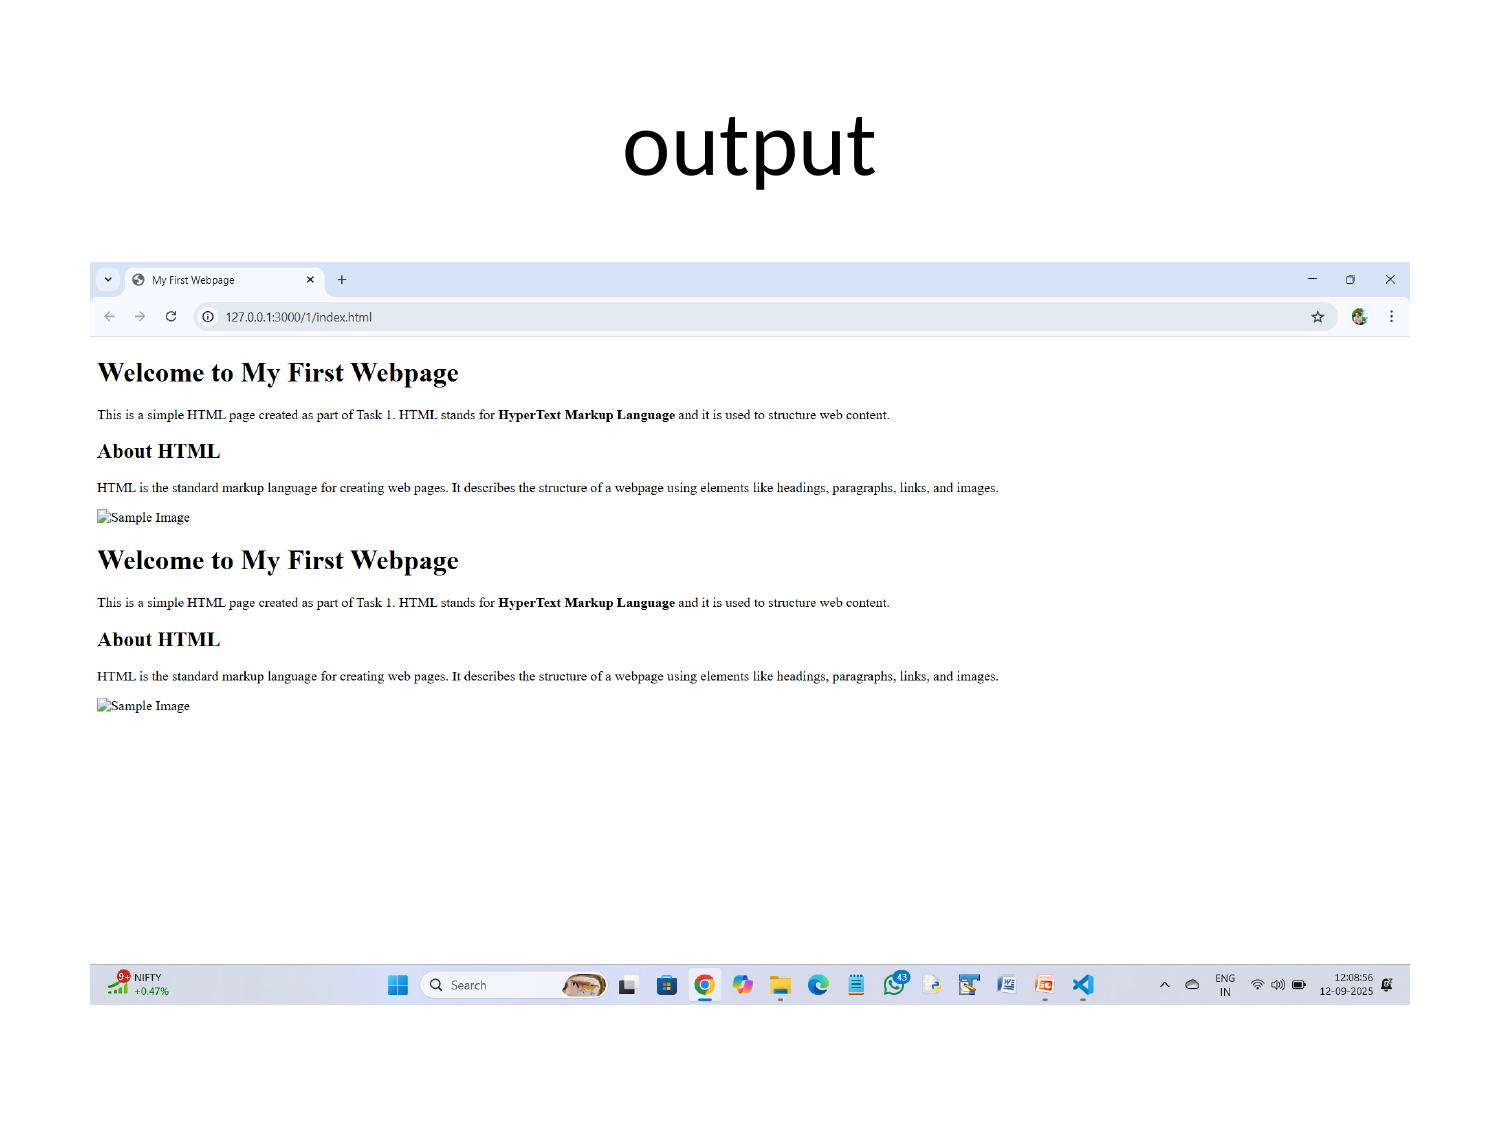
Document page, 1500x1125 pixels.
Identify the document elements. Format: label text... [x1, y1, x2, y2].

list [89, 262, 1411, 1006]
title output [75, 45, 1425, 233]
